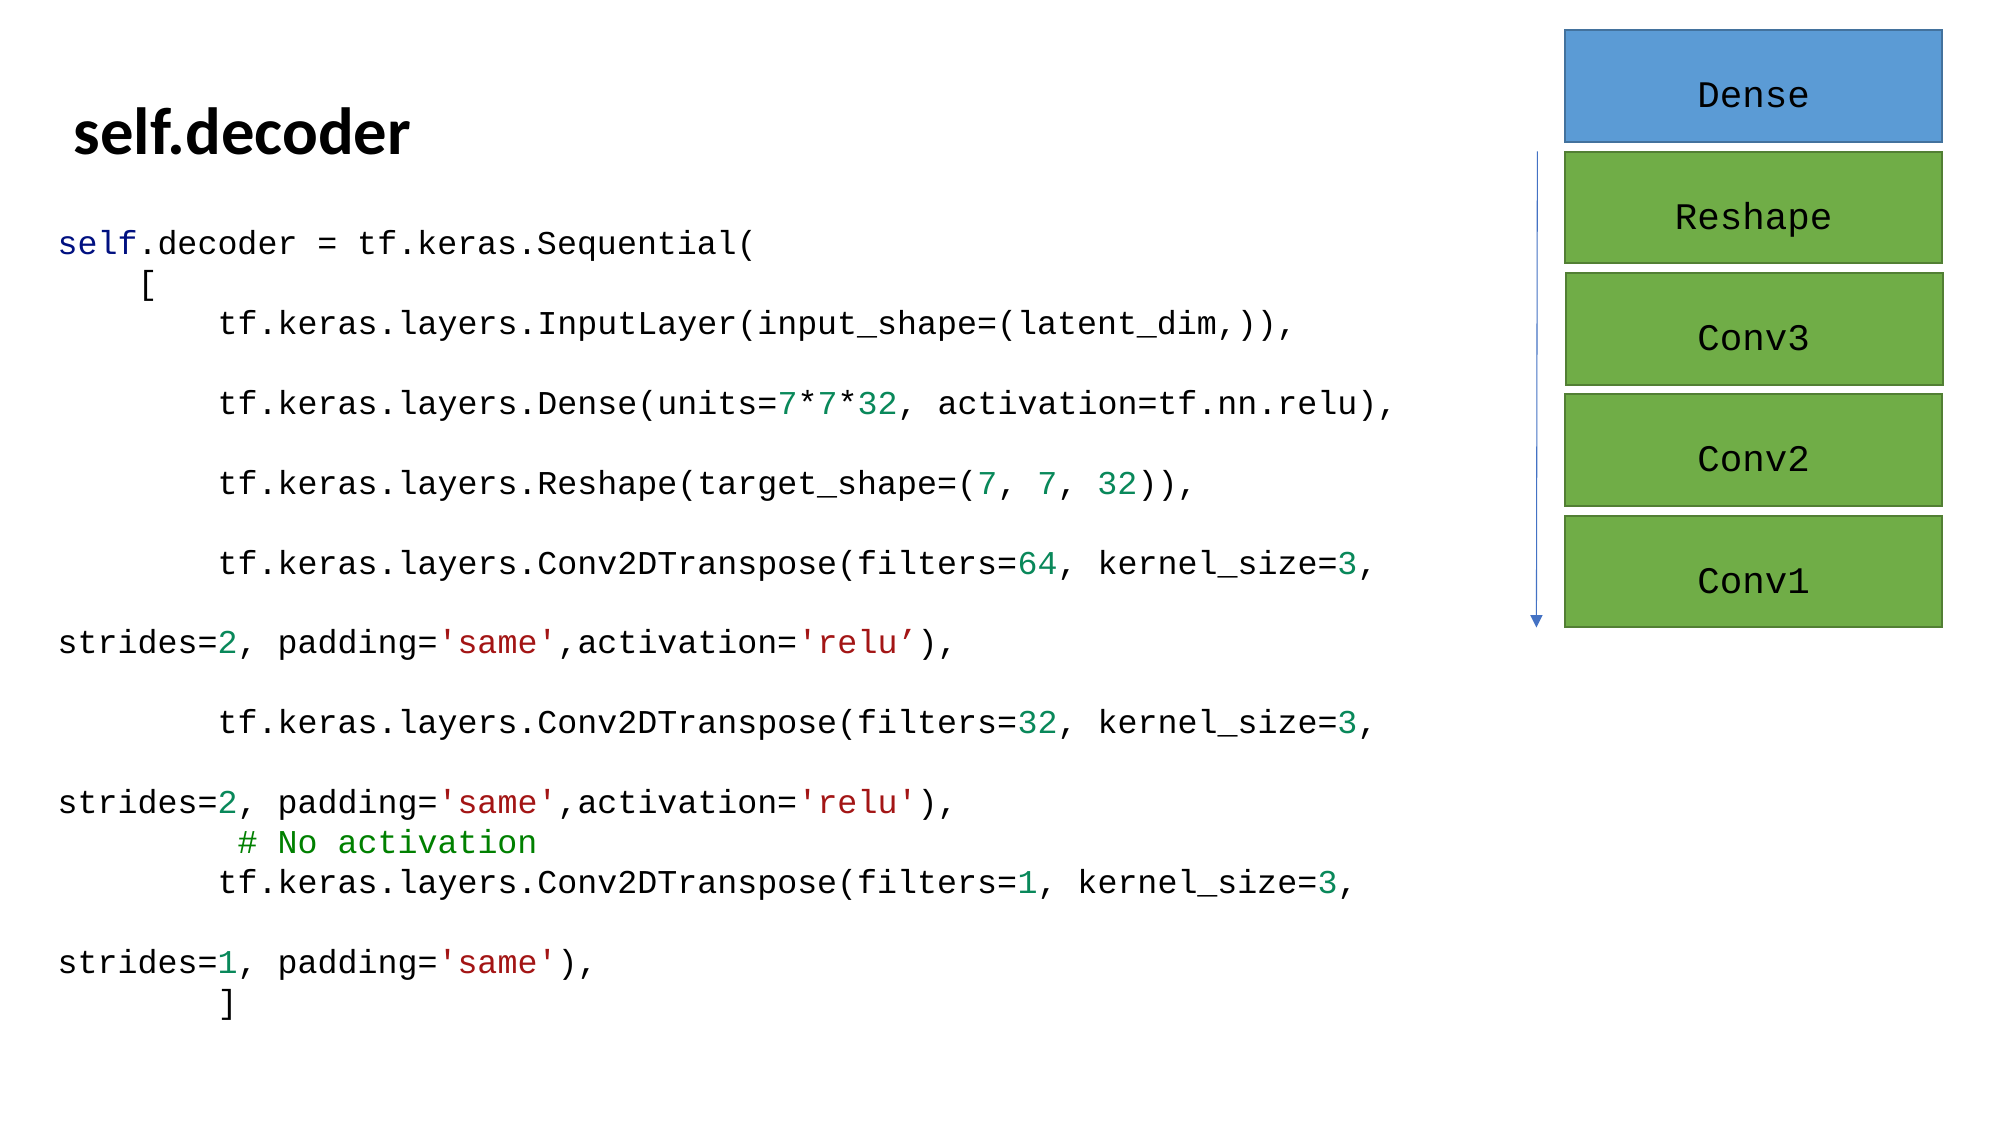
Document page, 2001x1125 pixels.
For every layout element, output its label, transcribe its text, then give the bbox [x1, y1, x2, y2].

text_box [1536, 30, 1943, 628]
text_box self.decoder [58, 80, 427, 176]
text_box self.decoder = tf.keras.Sequential( [ tf.keras.layers.InputLayer(input_shape=(latent_dim,)), tf.keras.layers.Dense(units=7*7*32, activation=tf.nn.relu), tf.keras.layers.Reshape(target_shape=(7, 7, 32)), tf.keras.layers.Conv2DTranspose(filters=64, kernel_size=3, strides=2, padding='same',activation='relu’), tf.keras.layers.Conv2DTranspose(filters=32, kernel_size=3, strides=2, padding='same',activation='relu'), # No activation tf.keras.layers.Conv2DTranspose(filters=1, kernel_size=3, strides=1, padding='same'), ] [42, 214, 1487, 1028]
